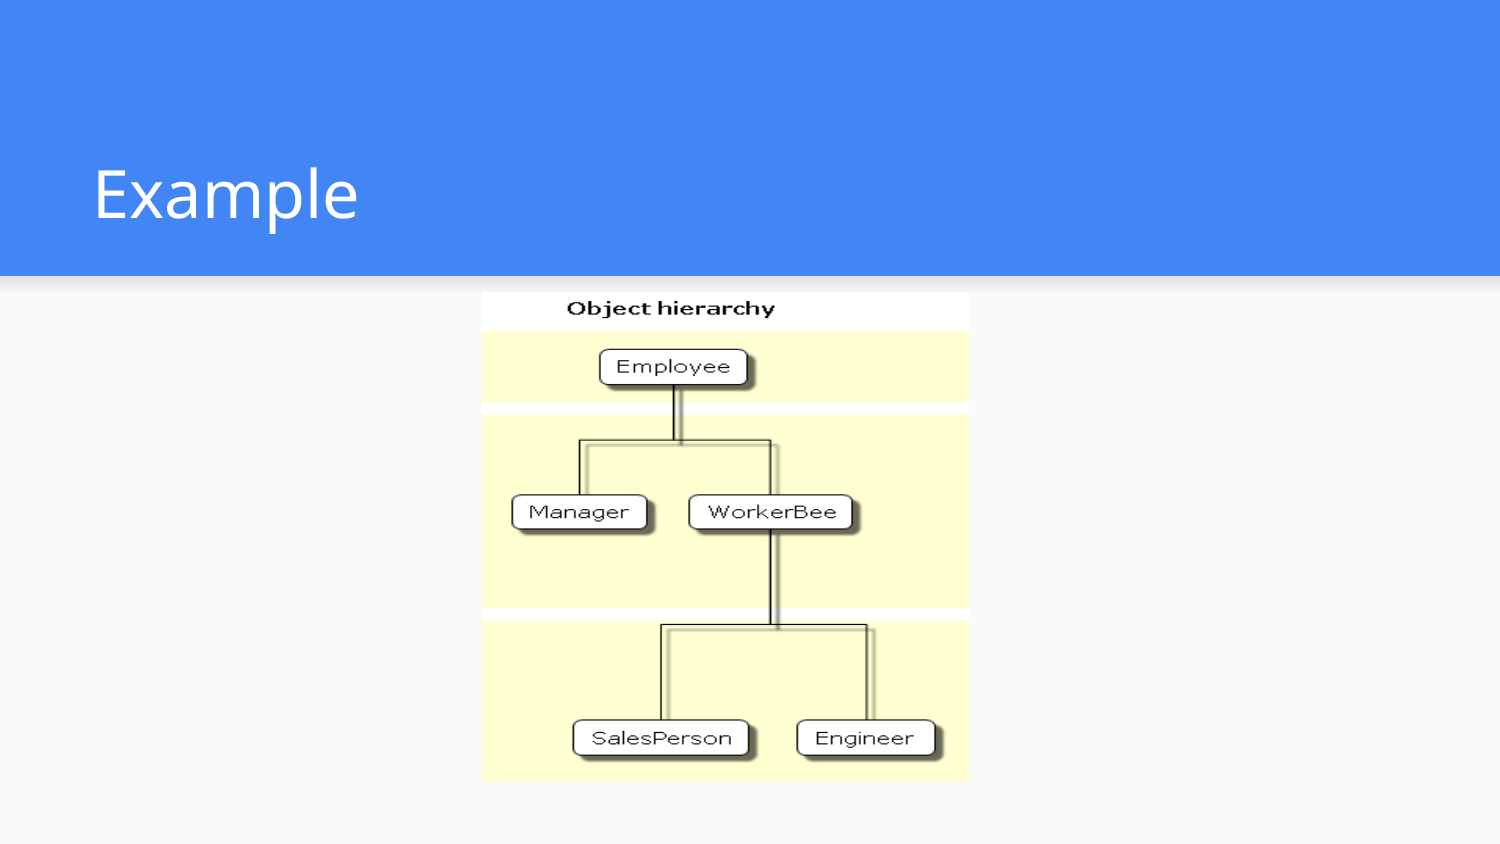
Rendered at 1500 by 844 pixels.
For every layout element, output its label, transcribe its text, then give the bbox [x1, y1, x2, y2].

title Example [77, 121, 1427, 248]
picture [482, 292, 969, 782]
